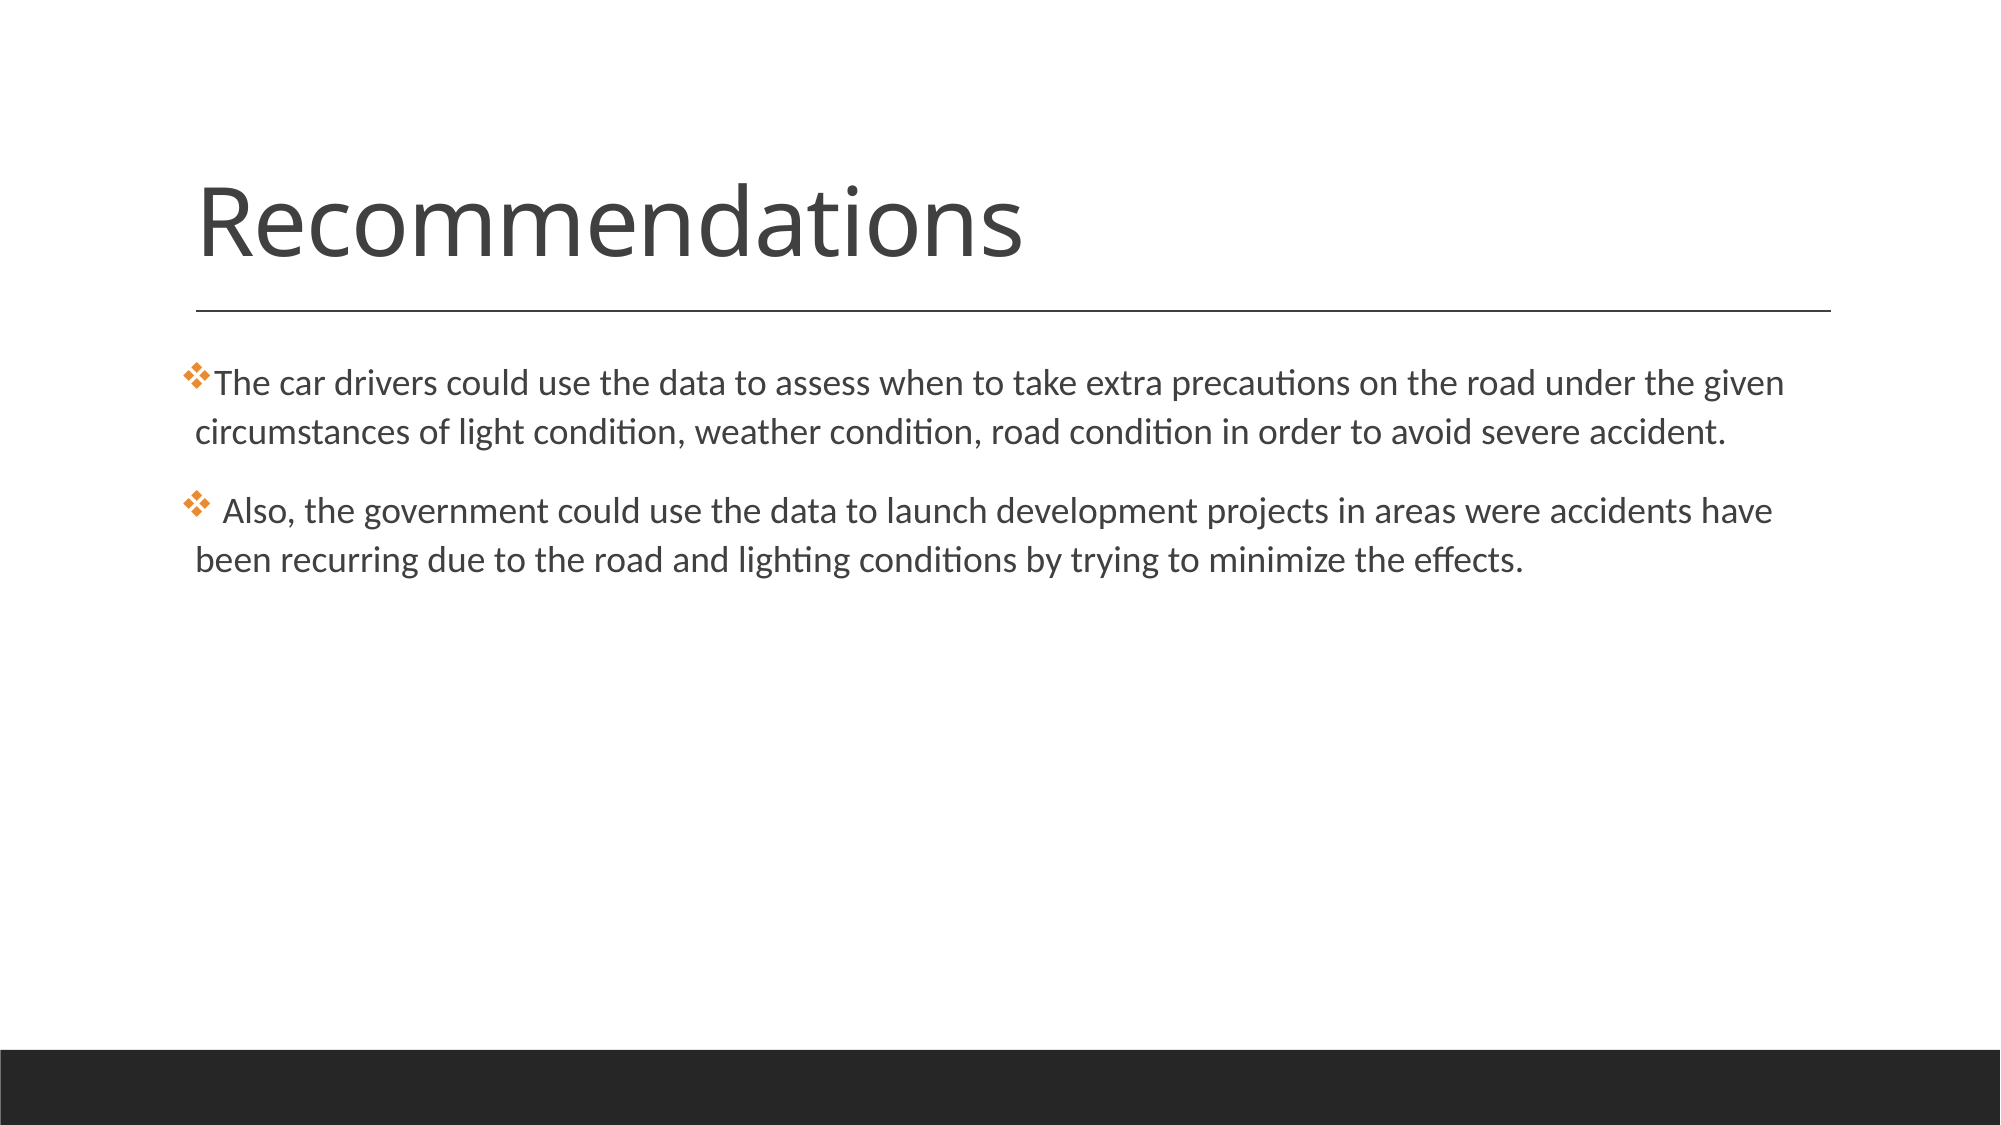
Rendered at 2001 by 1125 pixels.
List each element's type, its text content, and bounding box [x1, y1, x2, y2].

list The car drivers could use the data to assess when to take extra precautions on the road under the given circumstances of light condition, weather condition, road condition in order to avoid severe accident. Also, the government could use the data to launch development projects in areas were accidents have been recurring due to the road and lighting conditions by trying to minimize the effects. [180, 345, 1830, 963]
title Recommendations [180, 47, 1830, 285]
